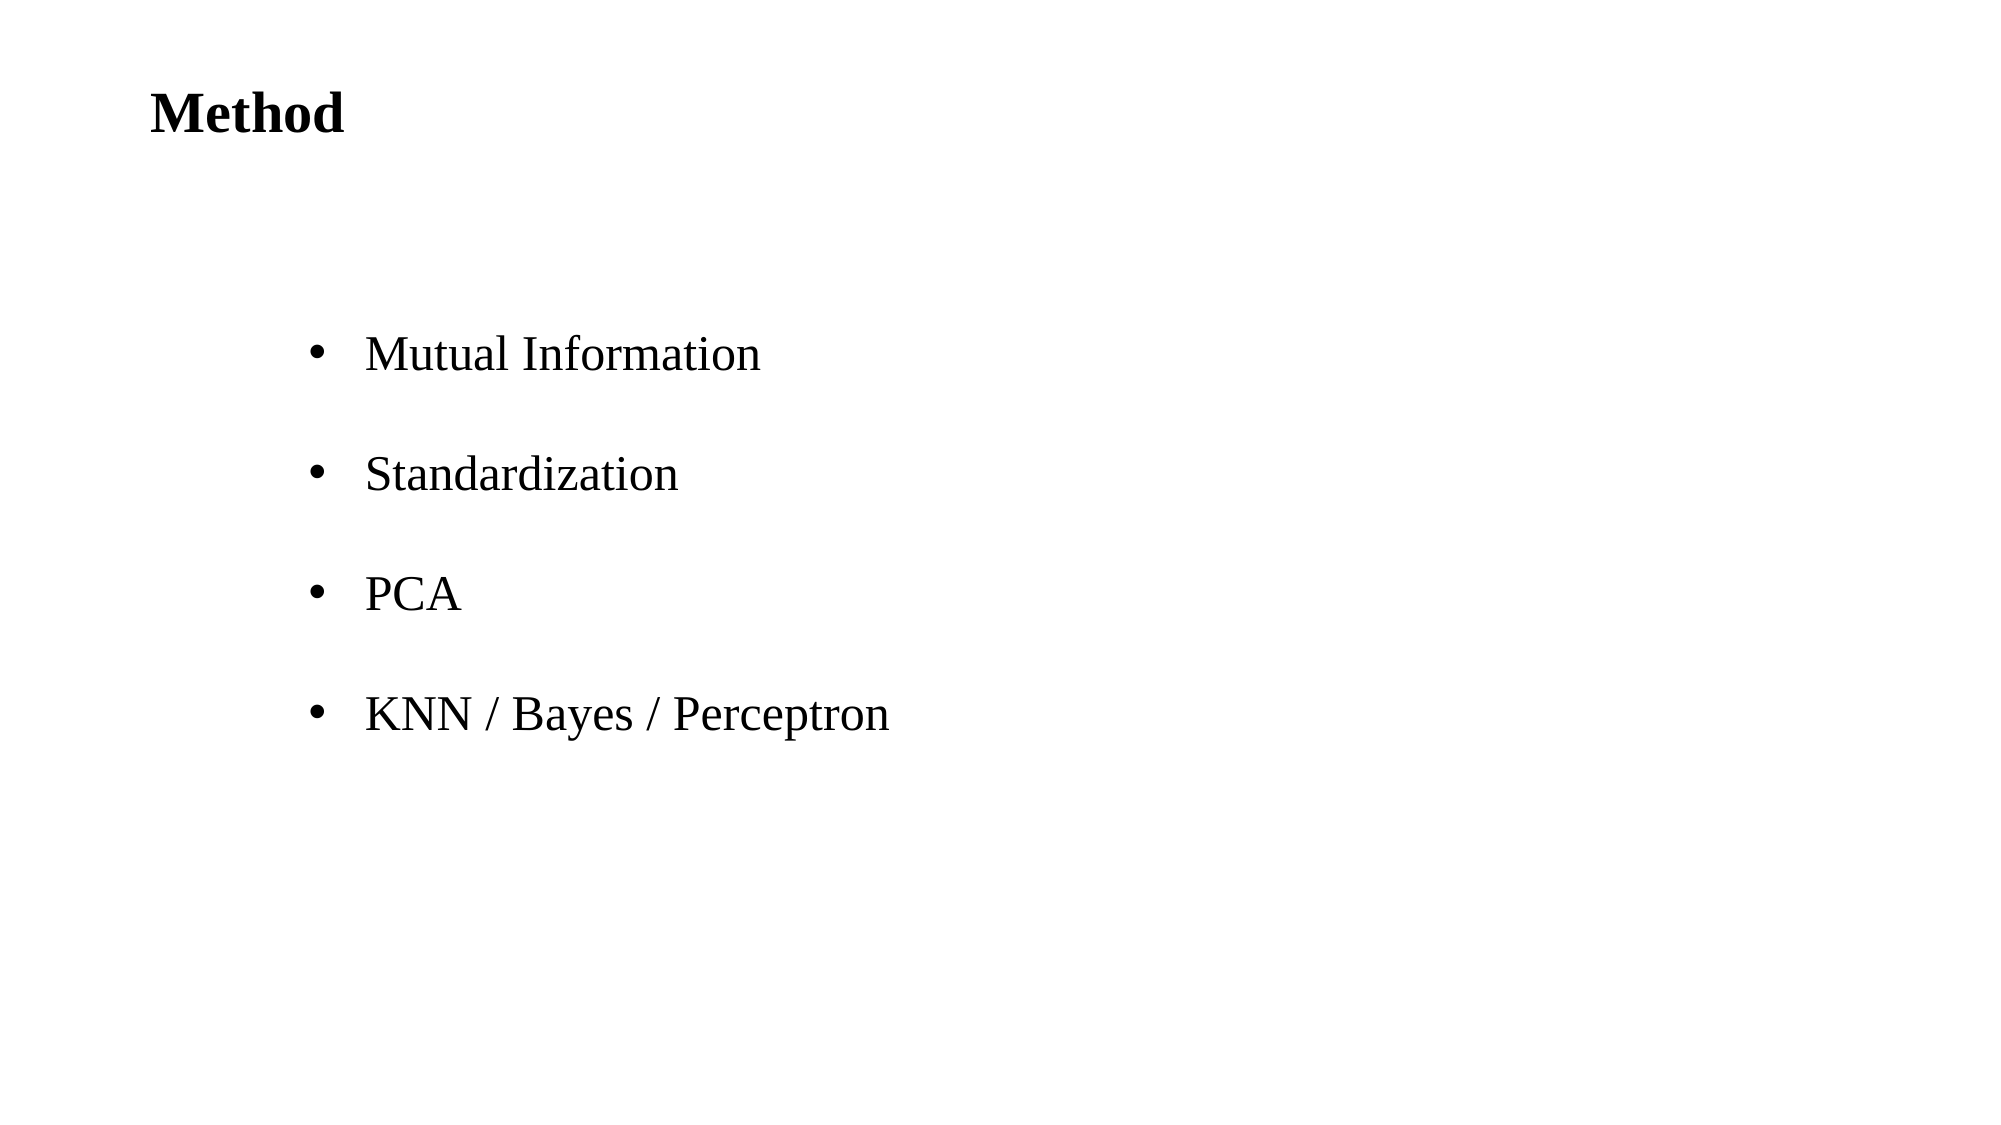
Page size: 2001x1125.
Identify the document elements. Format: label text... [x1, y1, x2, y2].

text_box Mutual Information Standardization PCA KNN / Bayes / Perceptron [293, 313, 1792, 749]
text_box Method [136, 66, 1149, 151]
